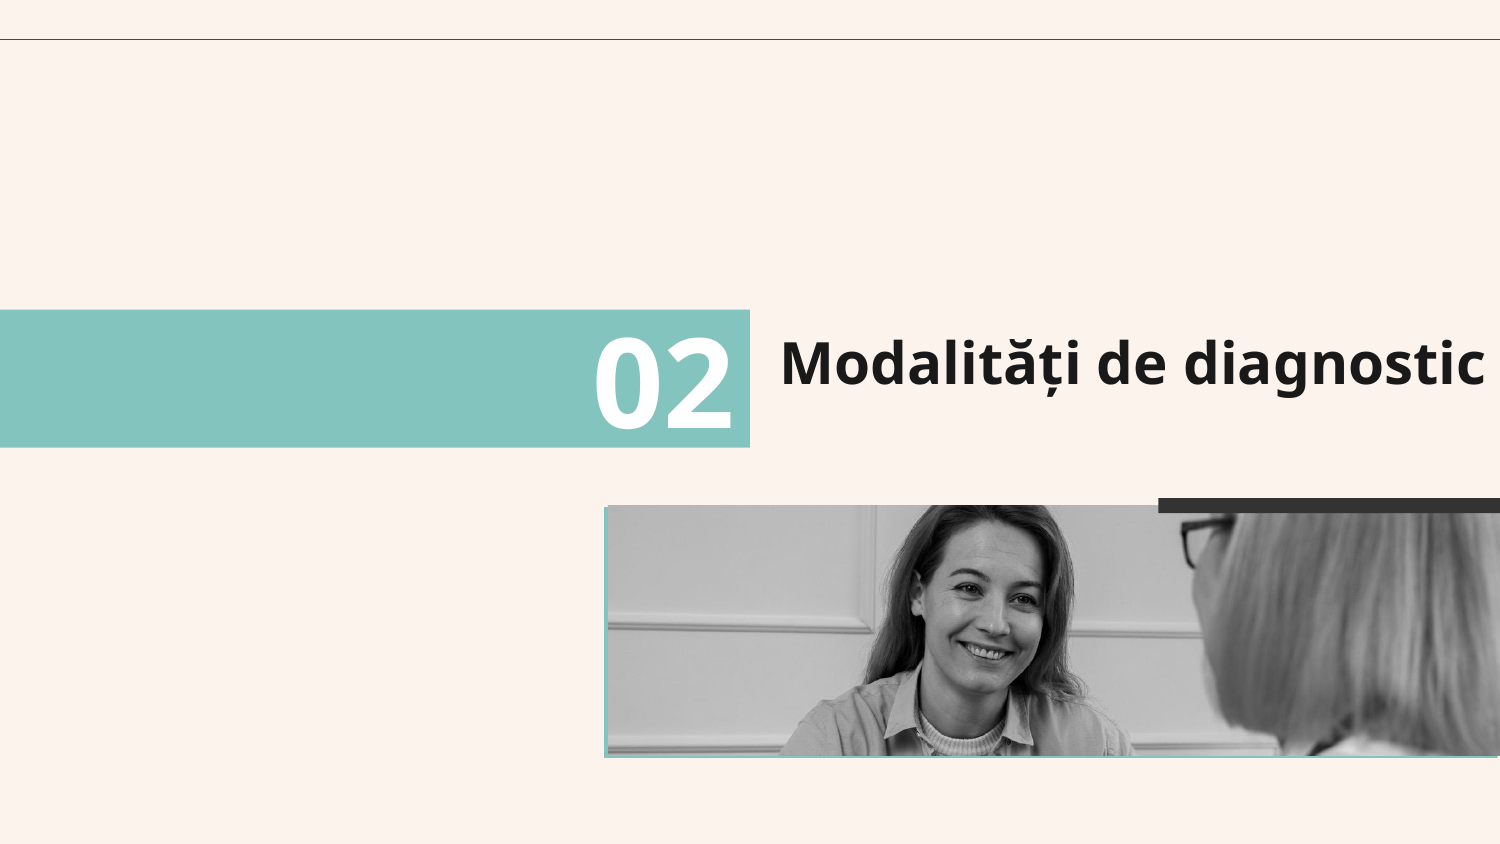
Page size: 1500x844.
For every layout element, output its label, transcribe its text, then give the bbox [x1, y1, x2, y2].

title Modalități de diagnostic [712, 360, 1500, 499]
picture [607, 505, 1500, 756]
text_box [1158, 498, 1500, 503]
title 02 [0, 309, 750, 448]
